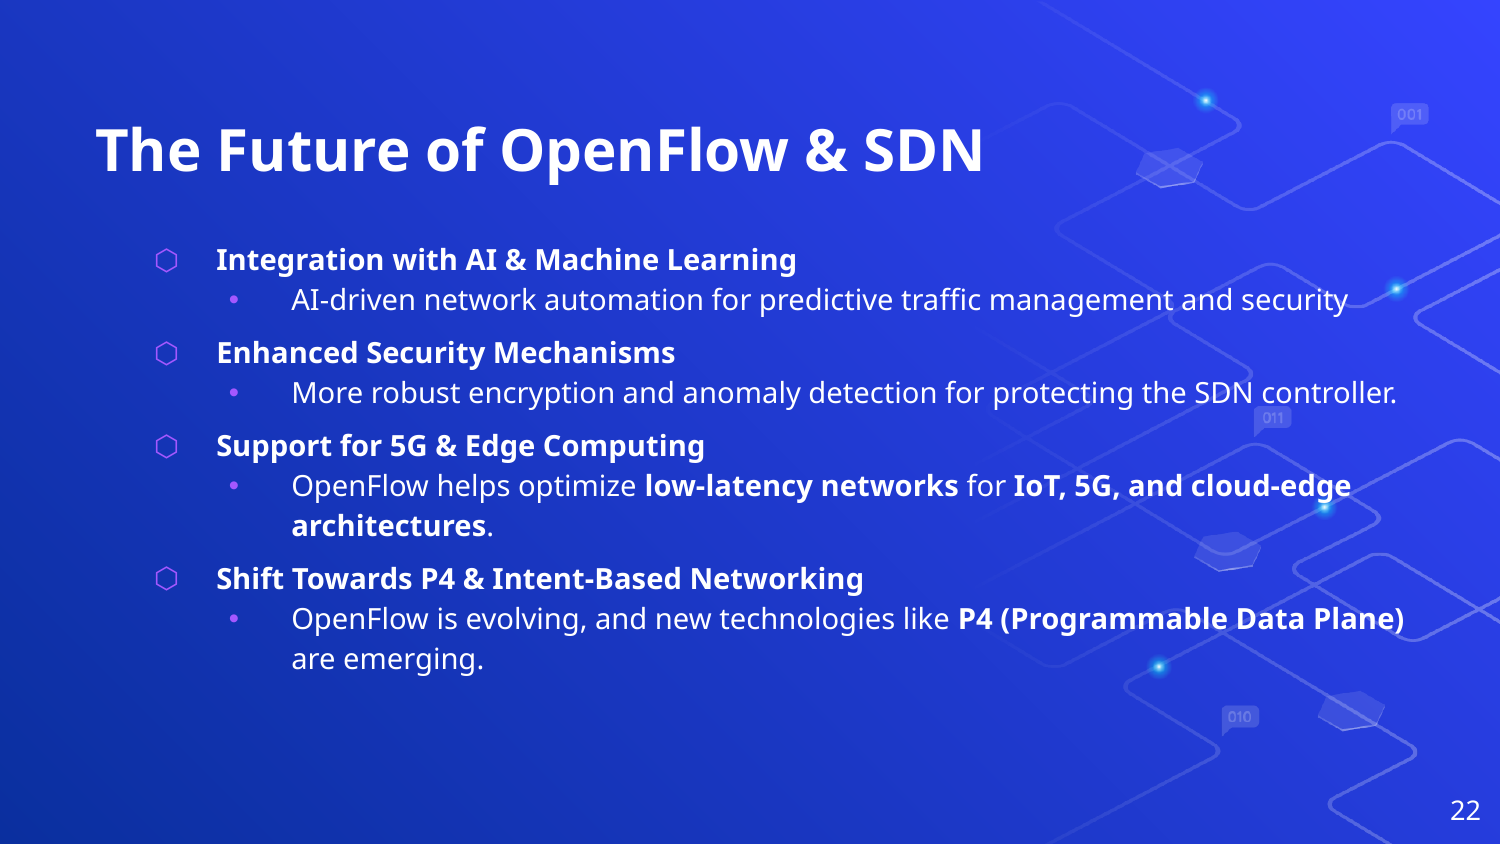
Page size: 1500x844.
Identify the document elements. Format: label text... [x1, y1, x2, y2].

list Integration with AI & Machine Learning AI-driven network automation for predictive traffic management and security Enhanced Security Mechanisms More robust encryption and anomaly detection for protecting the SDN controller. Support for 5G & Edge Computing OpenFlow helps optimize low-latency networks for IoT, 5G, and cloud-edge architectures. Shift Towards P4 & Intent-Based Networking OpenFlow is evolving, and new technologies like P4 (Programmable Data Plane) are emerging. [141, 236, 1413, 685]
slide_number 22 [1391, 779, 1482, 844]
title The Future of OpenFlow & SDN [95, 103, 1033, 183]
picture [0, 0, 1500, 844]
